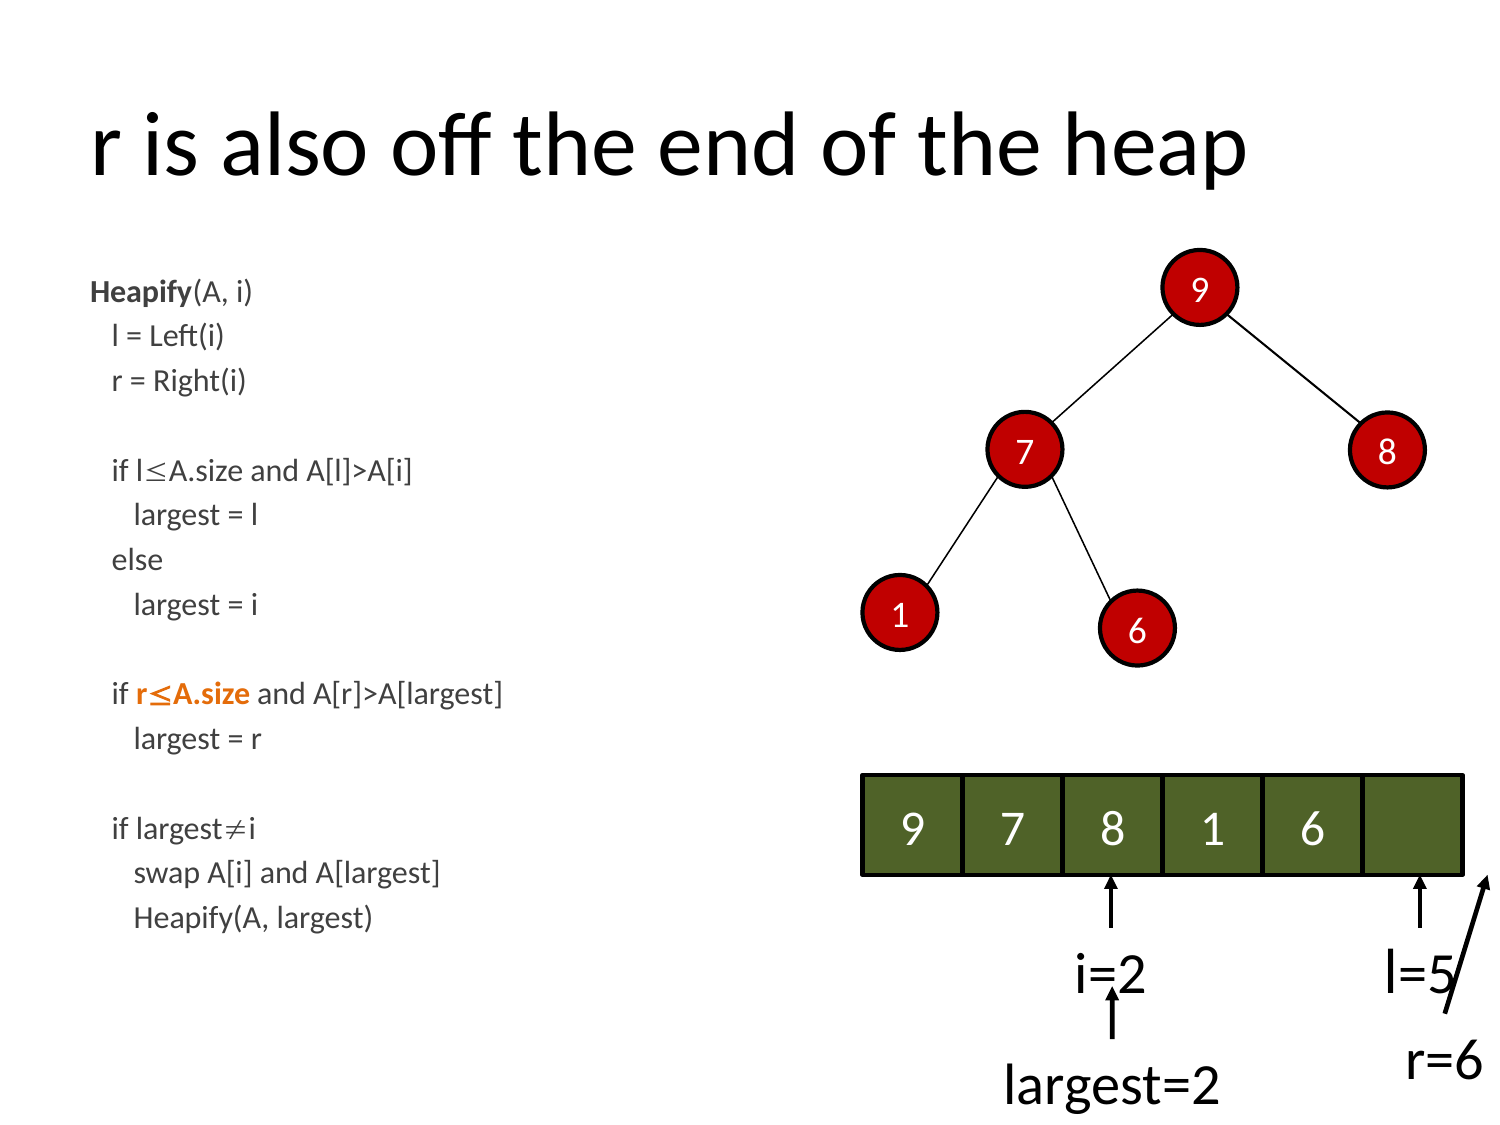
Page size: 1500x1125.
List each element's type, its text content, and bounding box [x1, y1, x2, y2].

text_box l=5 [1368, 927, 1439, 1013]
text_box 6 [1097, 588, 1178, 668]
text_box 8 [1347, 410, 1428, 490]
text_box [1226, 313, 1362, 424]
text_box 1 [1160, 773, 1260, 877]
text_box 7 [985, 409, 1065, 489]
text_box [1051, 475, 1112, 602]
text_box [926, 475, 999, 587]
text_box 1 [860, 572, 940, 653]
text_box 9 [1160, 247, 1240, 328]
text_box i=2 [1060, 927, 1162, 1013]
text_box r=6 [1390, 1013, 1499, 1099]
title r is also off the end of the heap [75, 45, 1425, 233]
text_box 6 [1260, 773, 1360, 877]
list Heapify(A, i) l = Left(i) r = Right(i) if lA.size and A[l]>A[i] largest = l else largest = i if rA.size and A[r]>A[largest] largest = r if largesti swap A[i] and A[largest] Heapify(A, largest) [75, 262, 813, 950]
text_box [1051, 313, 1174, 424]
text_box 9 [860, 773, 960, 877]
text_box [1360, 773, 1465, 877]
text_box largest=2 [988, 1039, 1236, 1124]
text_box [1444, 874, 1488, 1014]
text_box 7 [960, 773, 1060, 877]
text_box 8 [1060, 773, 1160, 877]
